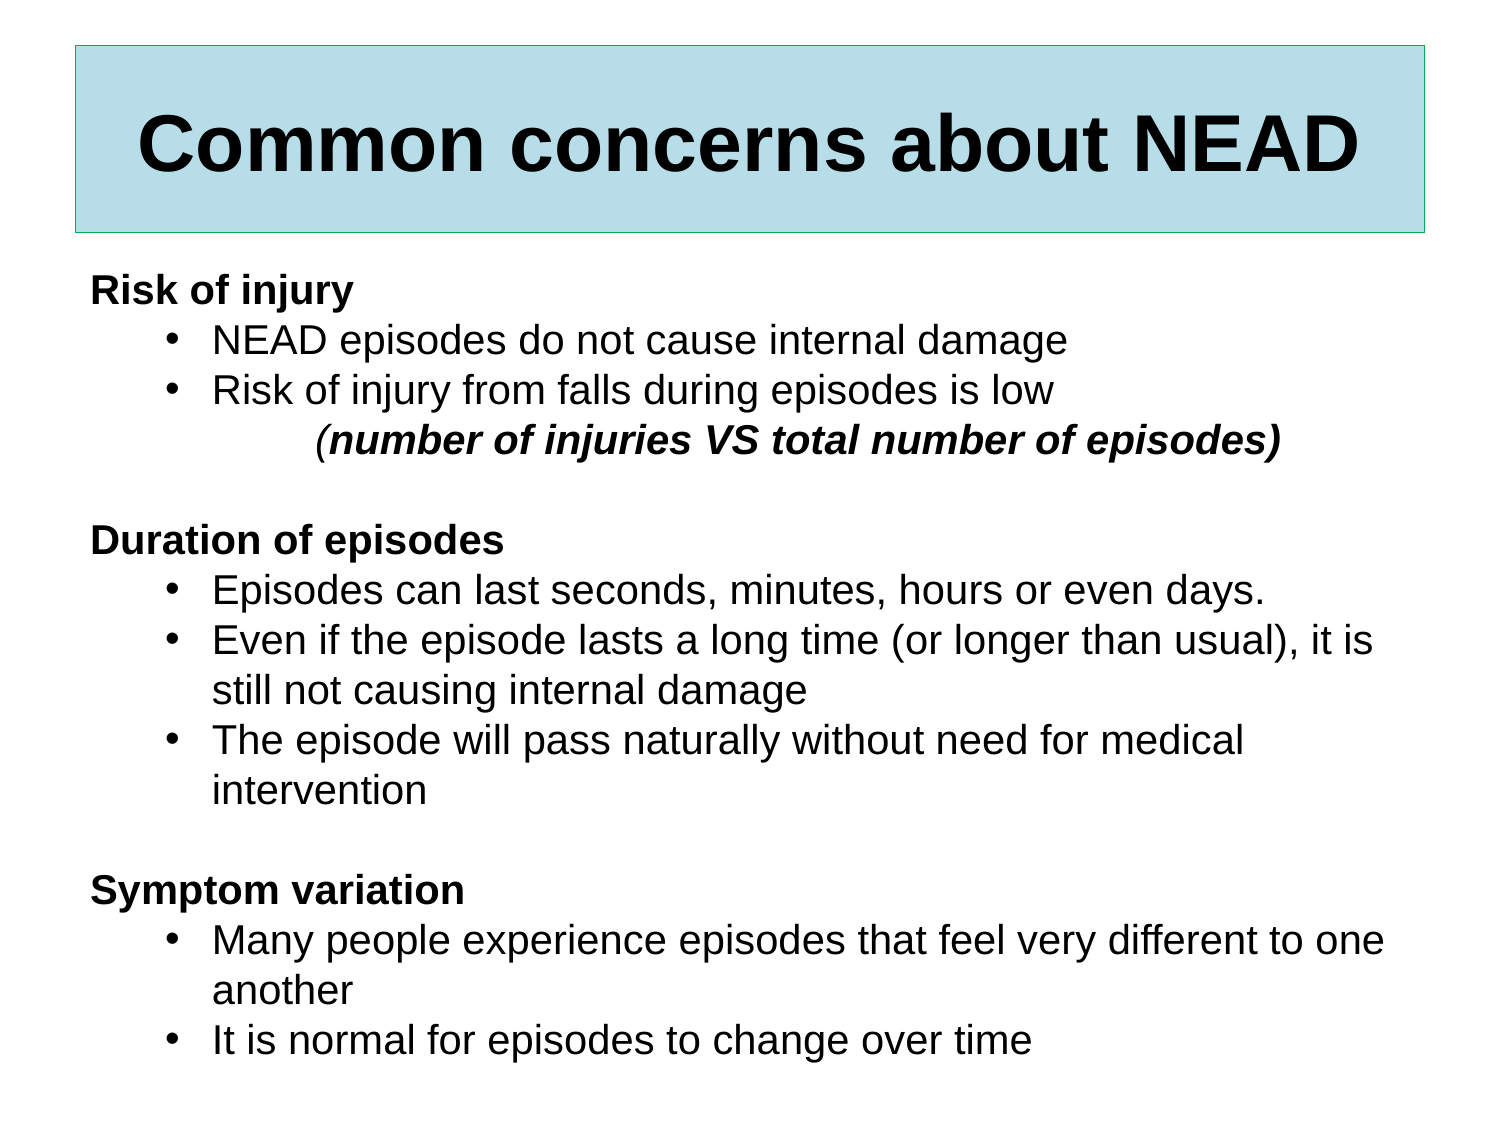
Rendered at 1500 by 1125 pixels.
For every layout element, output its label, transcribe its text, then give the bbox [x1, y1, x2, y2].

title Common concerns about NEAD [75, 45, 1425, 233]
list Risk of injury NEAD episodes do not cause internal damage Risk of injury from falls during episodes is low (number of injuries VS total number of episodes) Duration of episodes Episodes can last seconds, minutes, hours or even days. Even if the episode lasts a long time (or longer than usual), it is still not causing internal damage The episode will pass naturally without need for medical intervention Symptom variation Many people experience episodes that feel very different to one another It is normal for episodes to change over time [75, 255, 1425, 1106]
